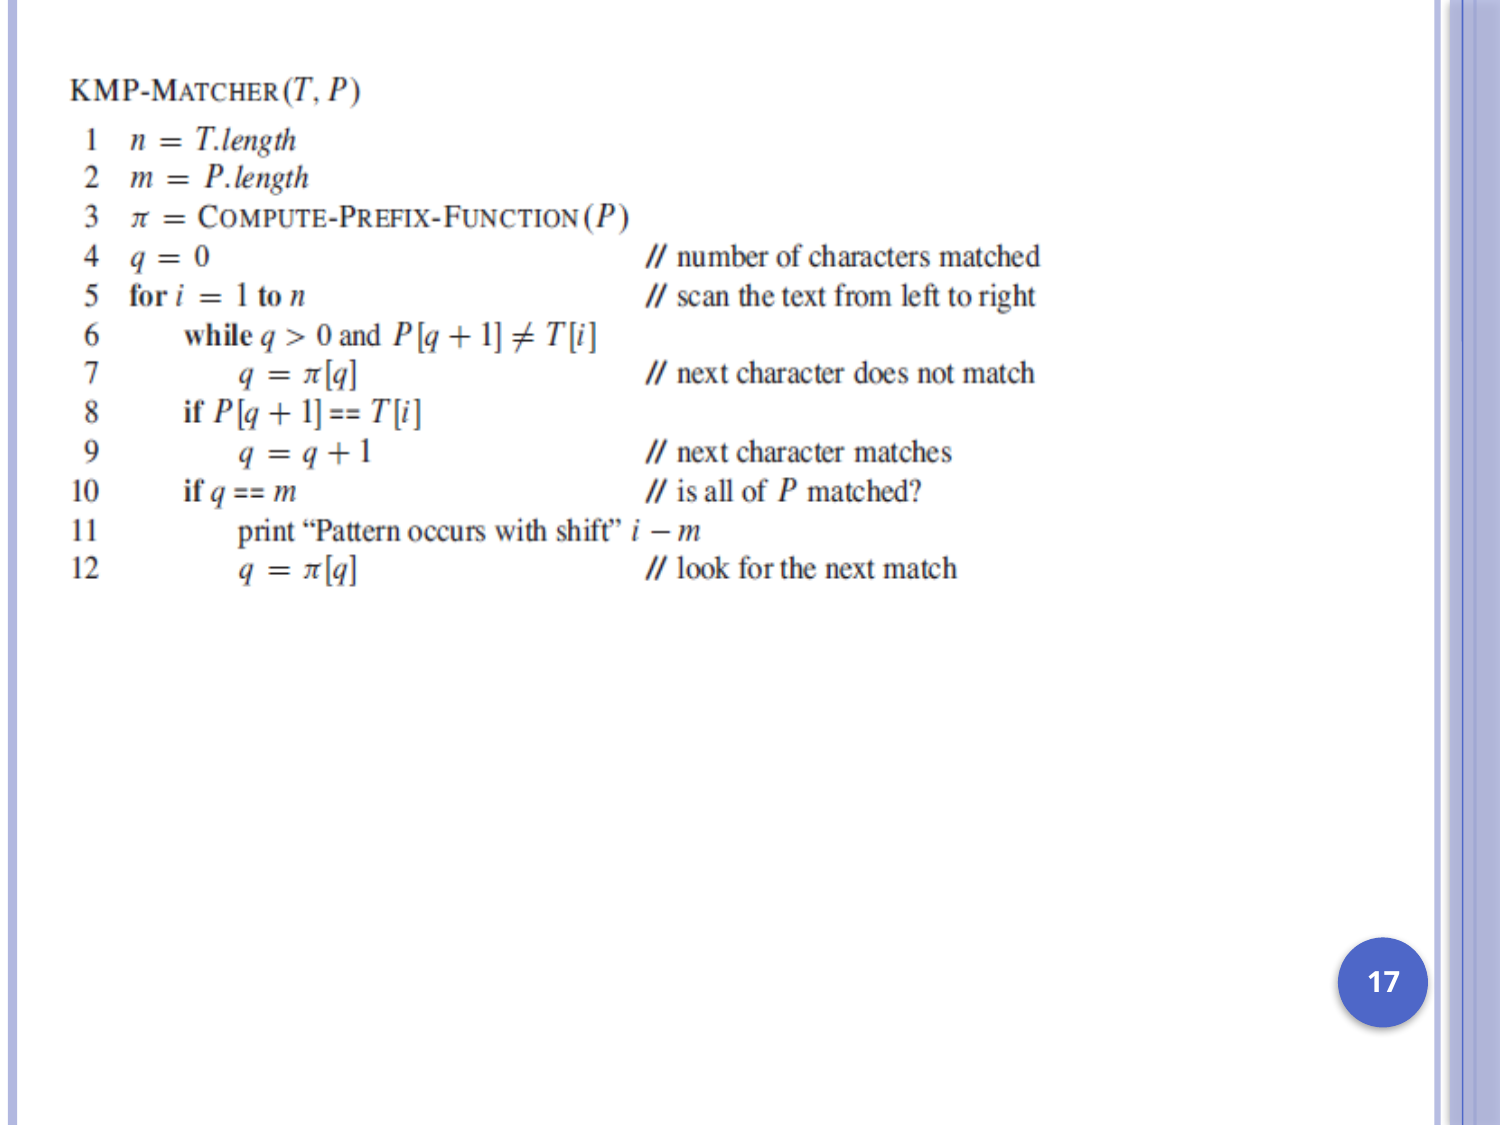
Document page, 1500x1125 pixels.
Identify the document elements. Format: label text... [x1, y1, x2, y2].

picture [33, 44, 1101, 651]
slide_number 17 [1333, 940, 1434, 1027]
